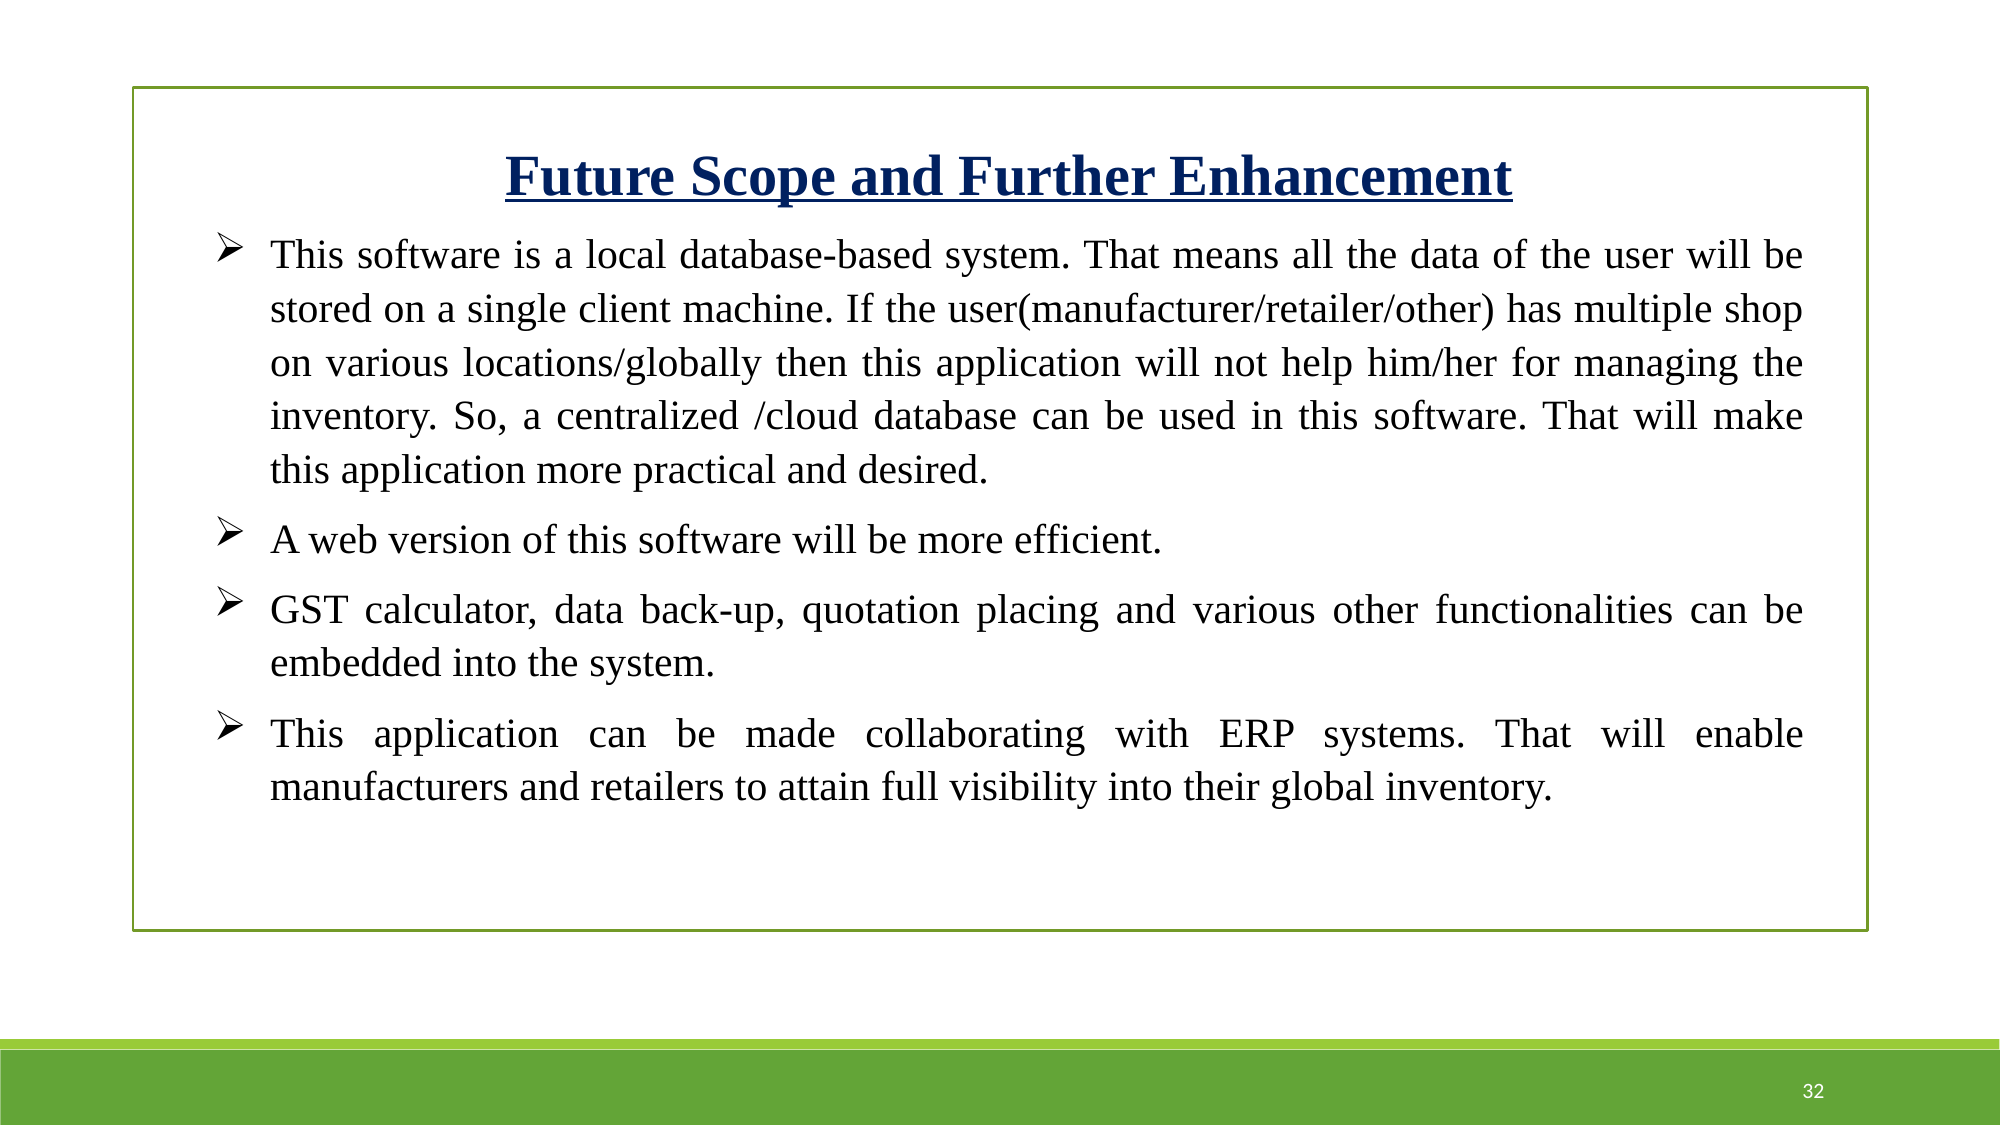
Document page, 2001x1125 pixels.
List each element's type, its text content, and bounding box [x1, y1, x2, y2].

text_box [132, 86, 1869, 932]
slide_number 32 [1624, 1059, 1840, 1120]
